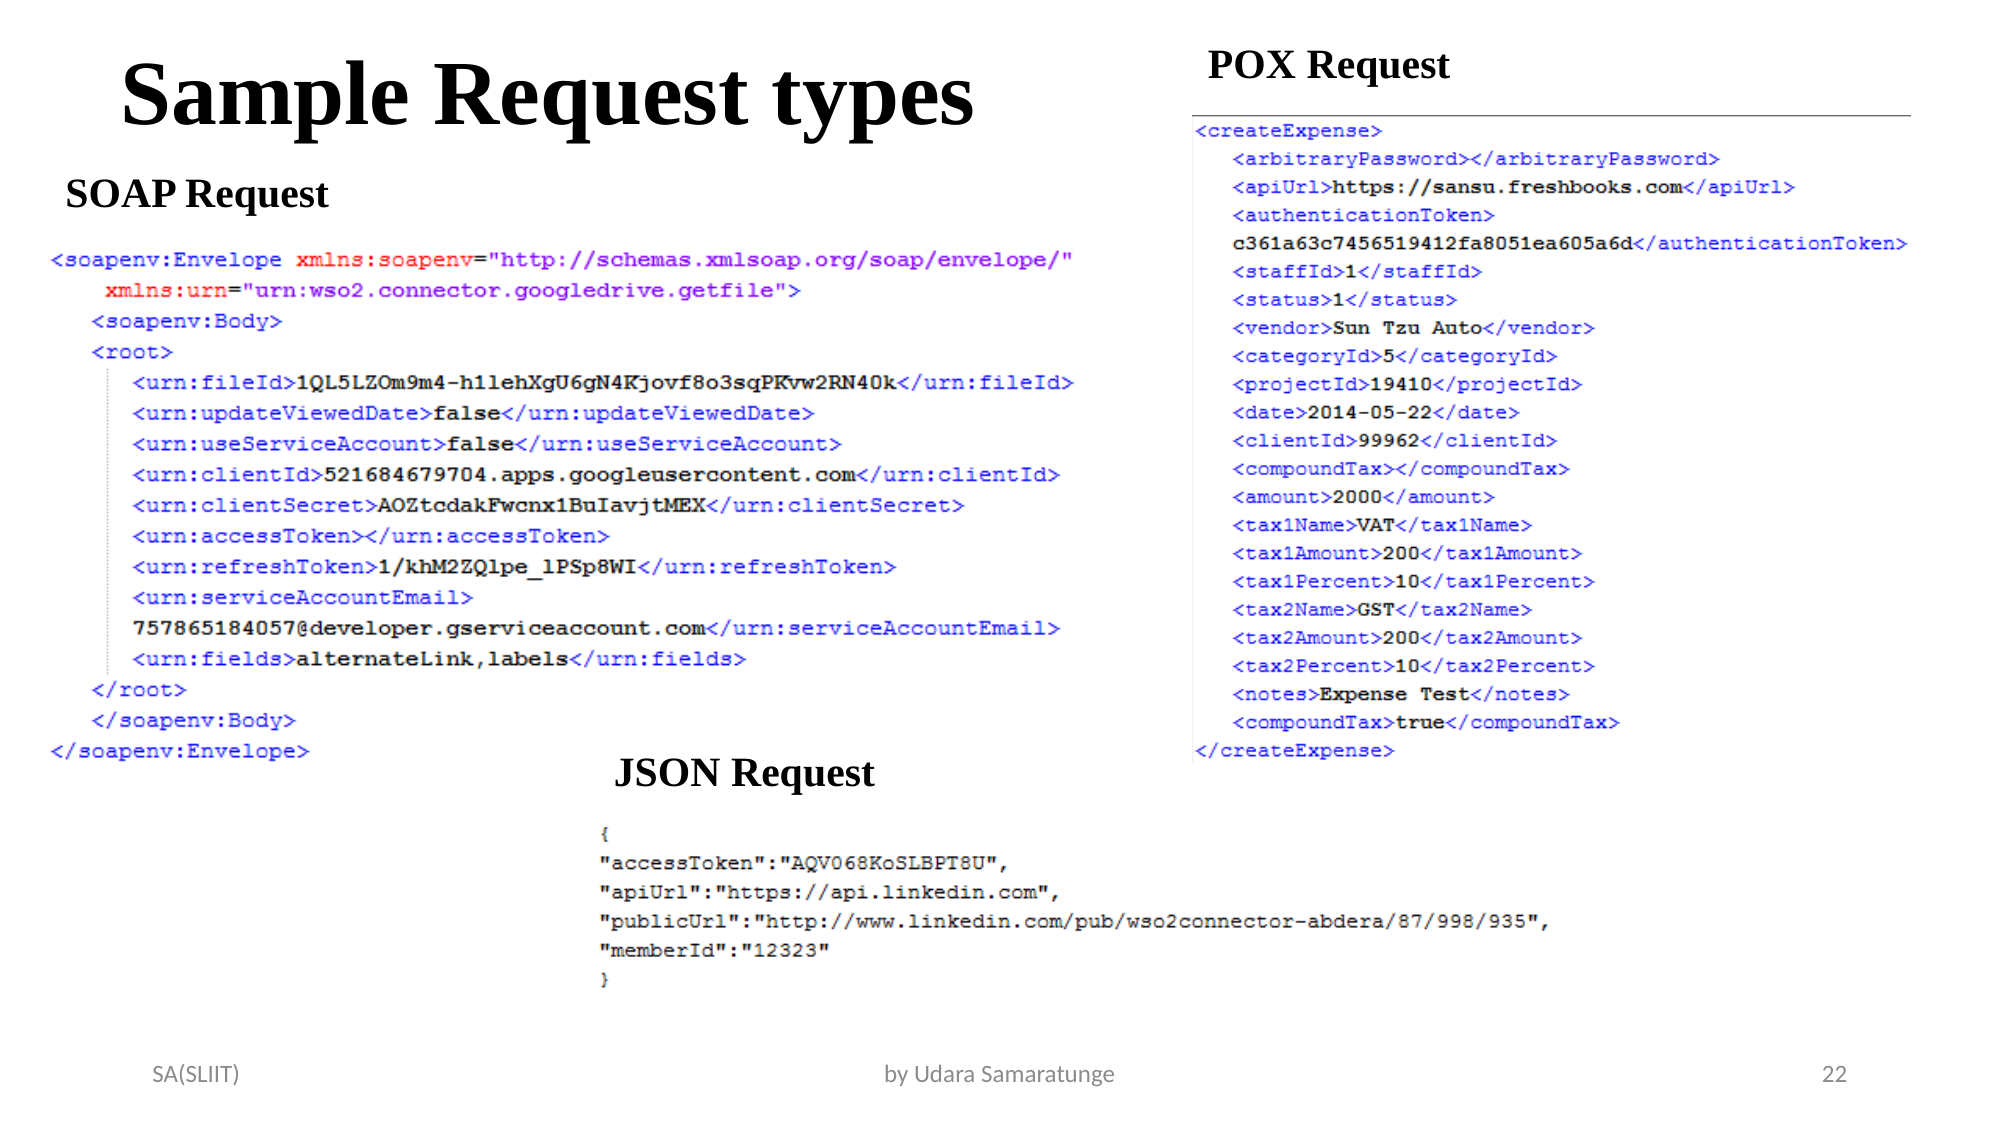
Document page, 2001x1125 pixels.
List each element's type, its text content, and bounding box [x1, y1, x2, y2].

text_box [597, 737, 1554, 991]
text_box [1192, 29, 1911, 763]
slide_number SA(SLIIT) [137, 1042, 588, 1103]
slide_number 22 [1412, 1042, 1863, 1103]
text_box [49, 158, 1076, 763]
footer by Udara Samaratunge [662, 1042, 1338, 1103]
title Sample Request types [105, 18, 1831, 171]
